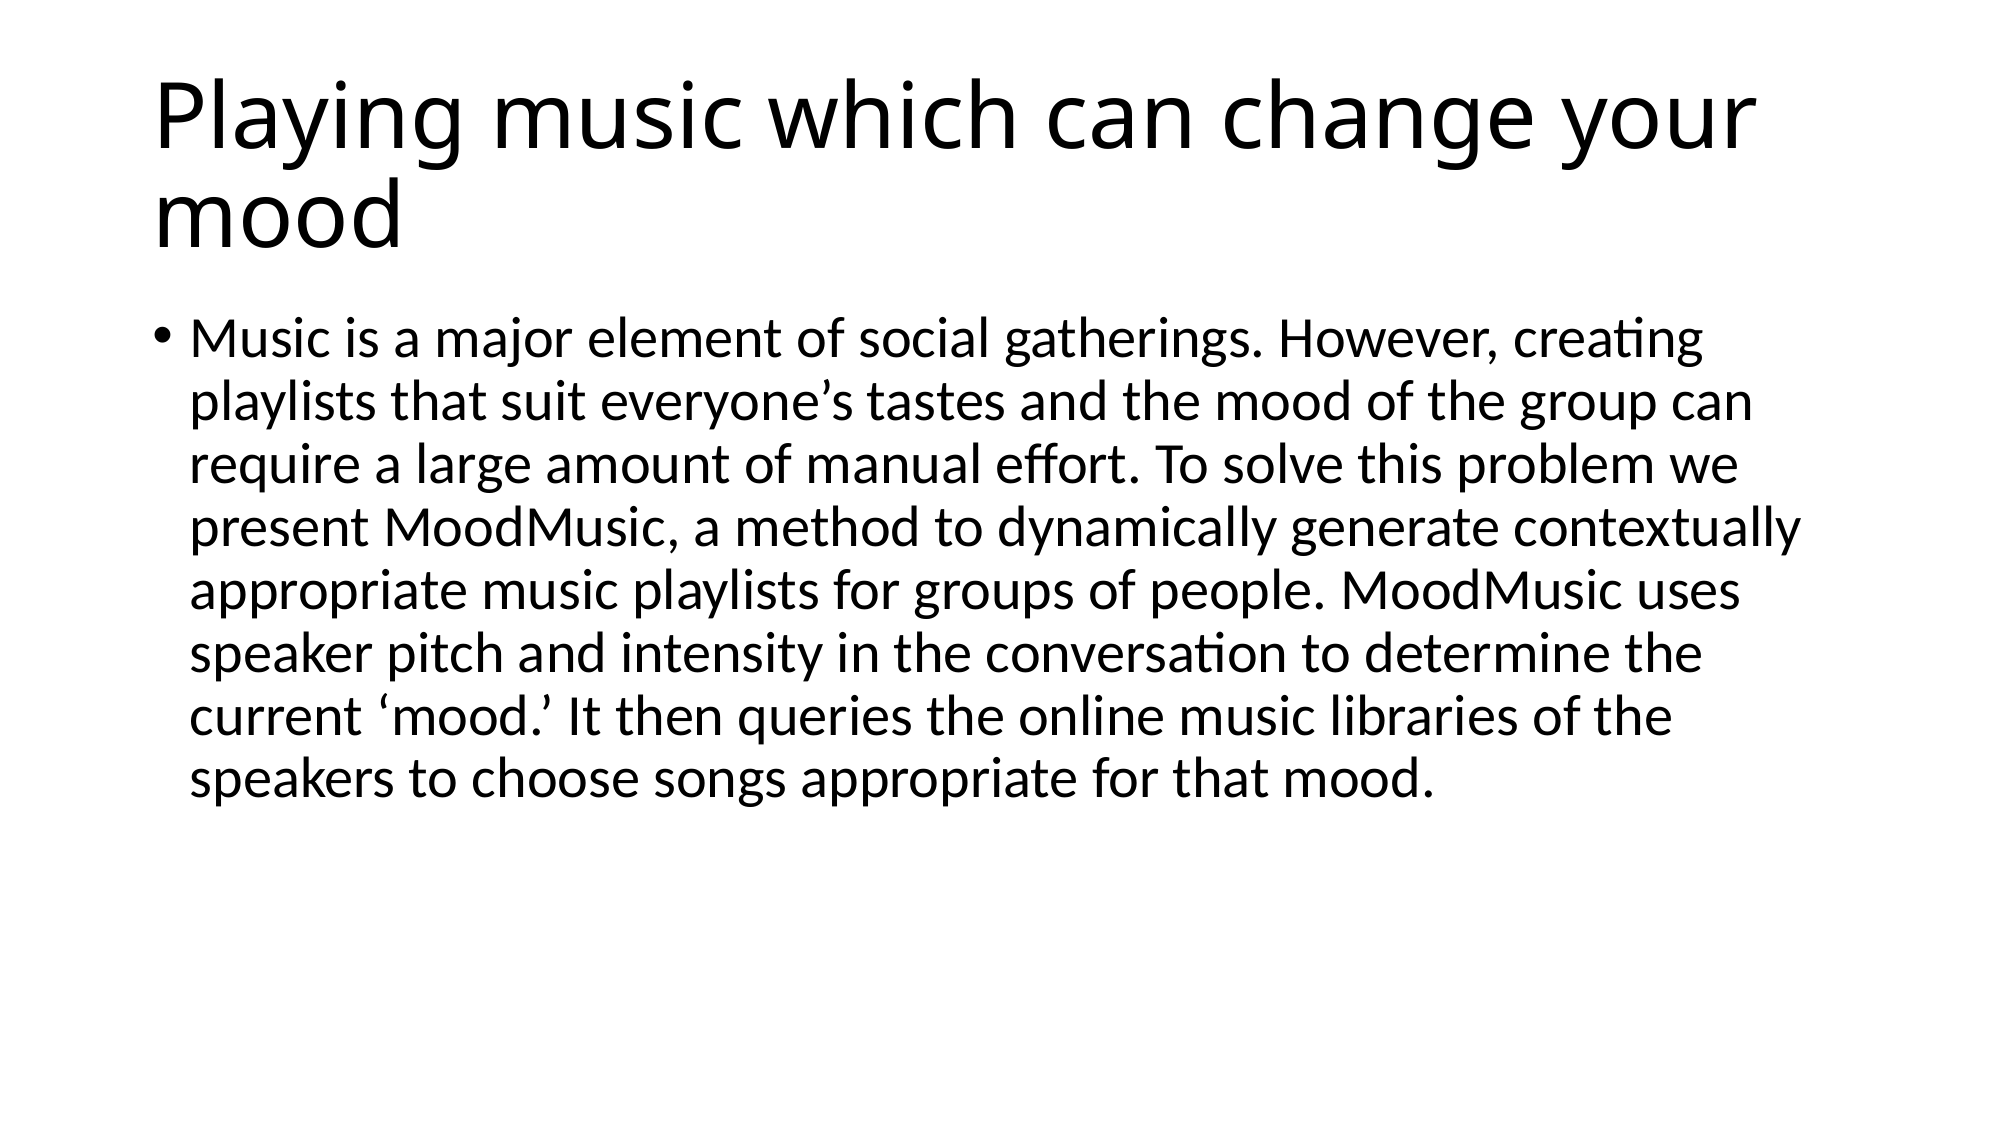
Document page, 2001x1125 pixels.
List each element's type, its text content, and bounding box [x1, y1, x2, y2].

list Music is a major element of social gatherings. However, creating playlists that suit everyone’s tastes and the mood of the group can require a large amount of manual effort. To solve this problem we present MoodMusic, a method to dynamically generate contextually appropriate music playlists for groups of people. MoodMusic uses speaker pitch and intensity in the conversation to determine the current ‘mood.’ It then queries the online music libraries of the speakers to choose songs appropriate for that mood. [137, 299, 1863, 1014]
title Playing music which can change your mood [137, 59, 1863, 278]
